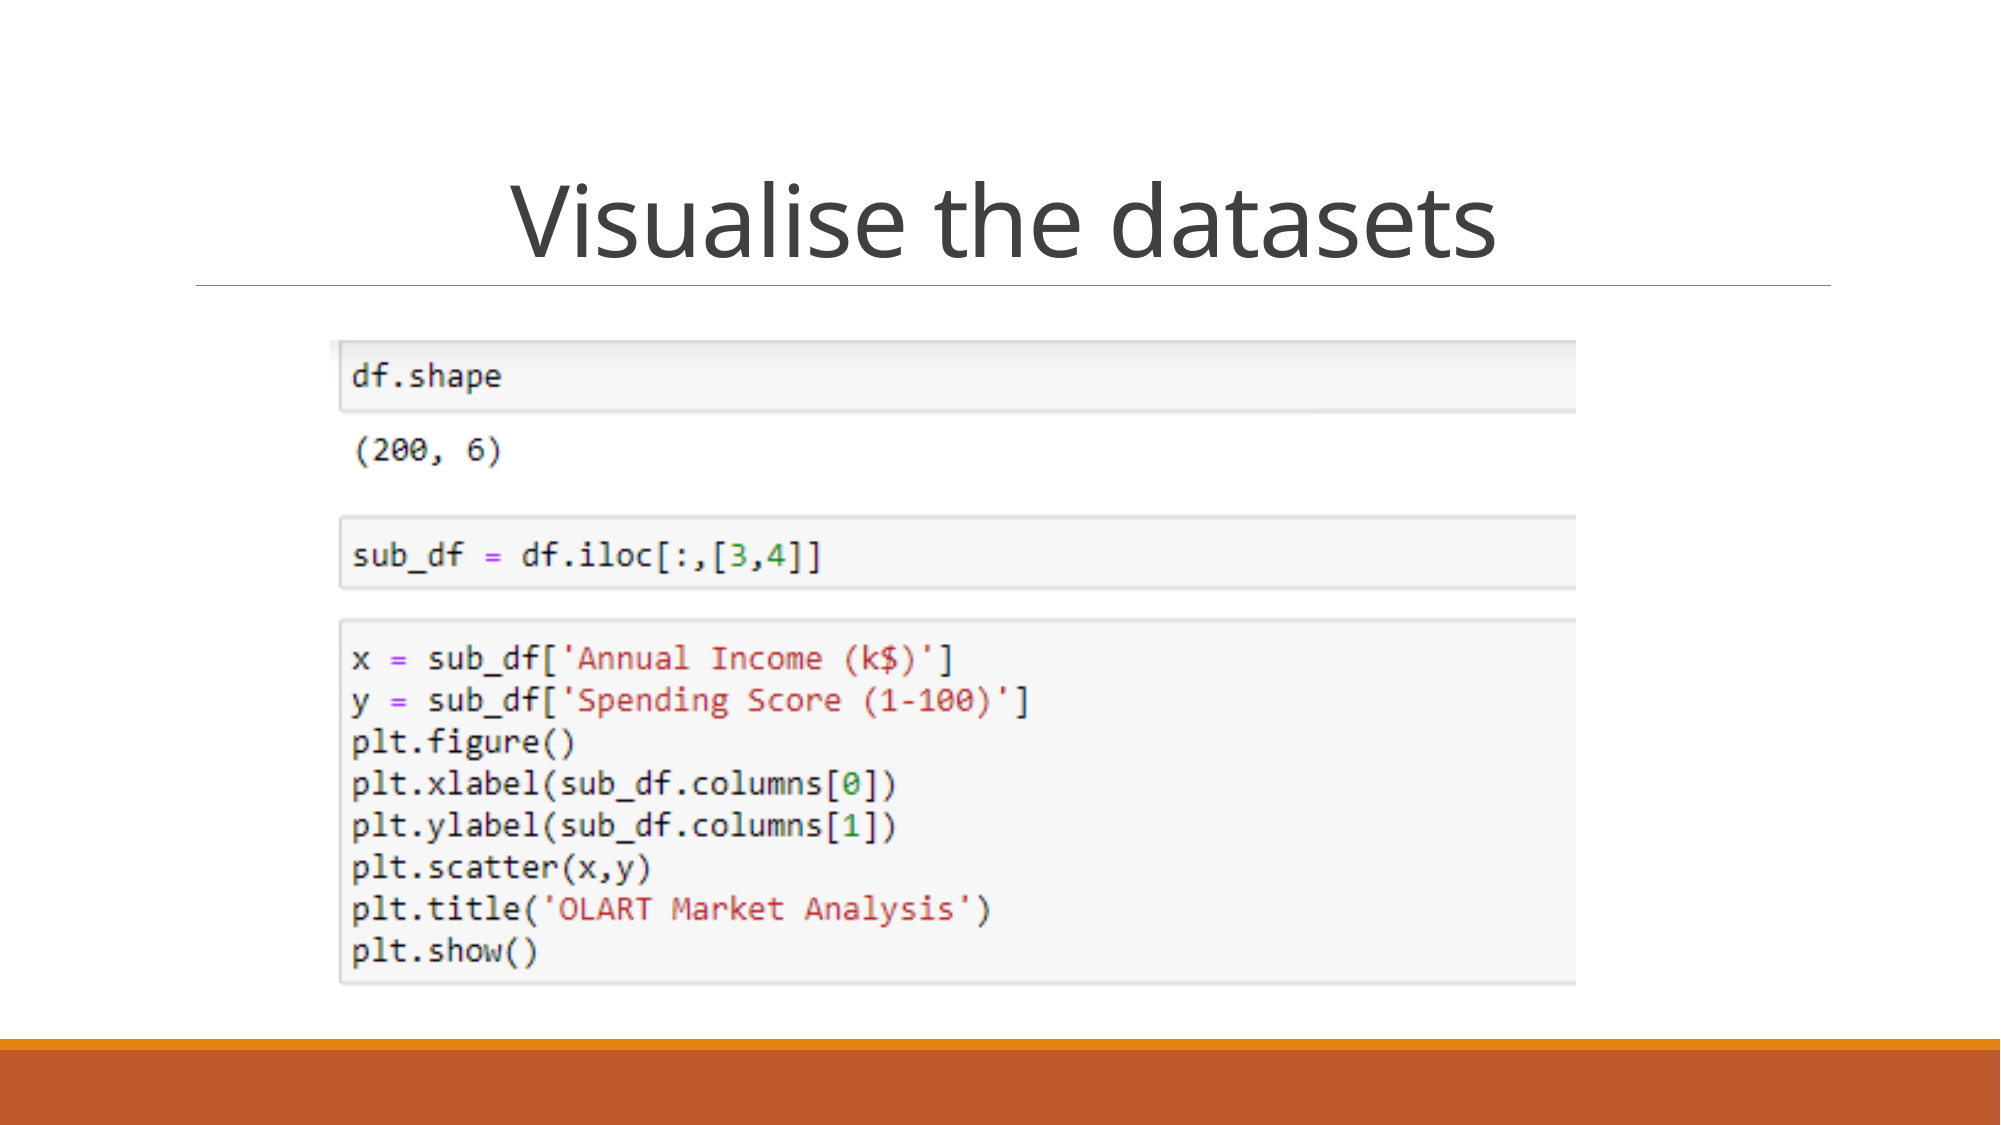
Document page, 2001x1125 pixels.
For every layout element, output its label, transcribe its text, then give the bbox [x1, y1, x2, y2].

picture [330, 336, 1576, 1004]
title Visualise the datasets [180, 47, 1830, 285]
